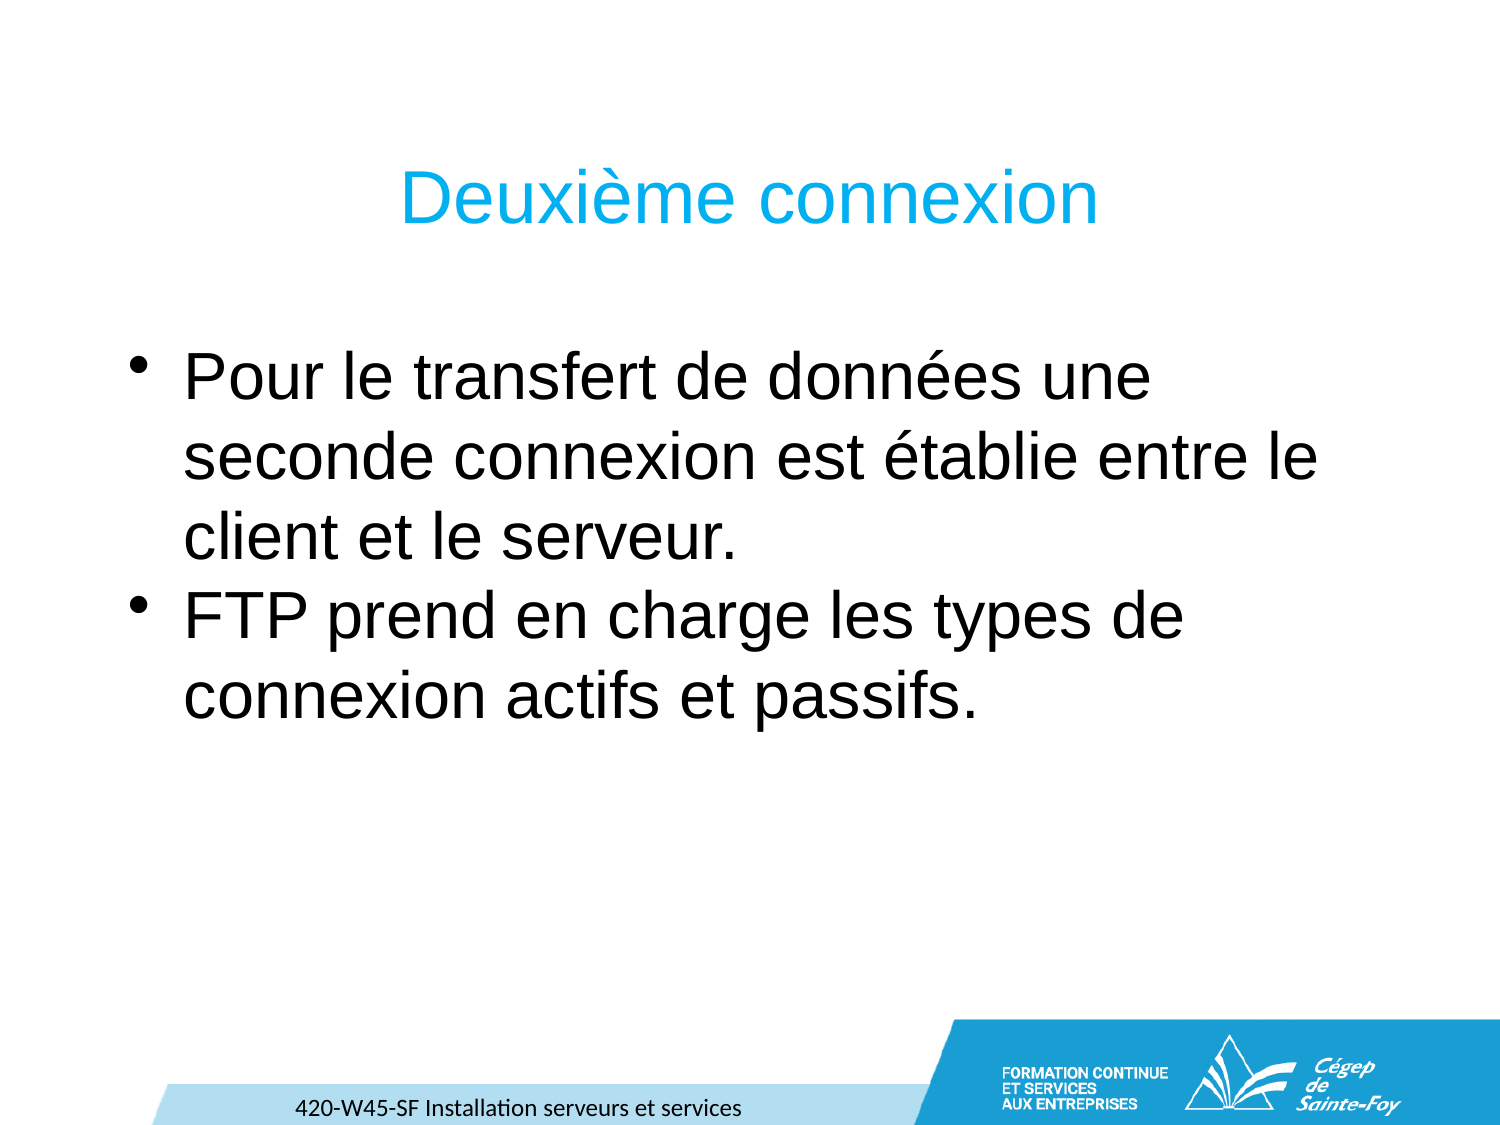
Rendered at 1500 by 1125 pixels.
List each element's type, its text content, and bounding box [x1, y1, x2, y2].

picture [0, 0, 1500, 1125]
title Deuxième connexion [112, 99, 1388, 288]
list Pour le transfert de données une seconde connexion est établie entre le client et le serveur. FTP prend en charge les types de connexion actifs et passifs. [112, 324, 1388, 1000]
